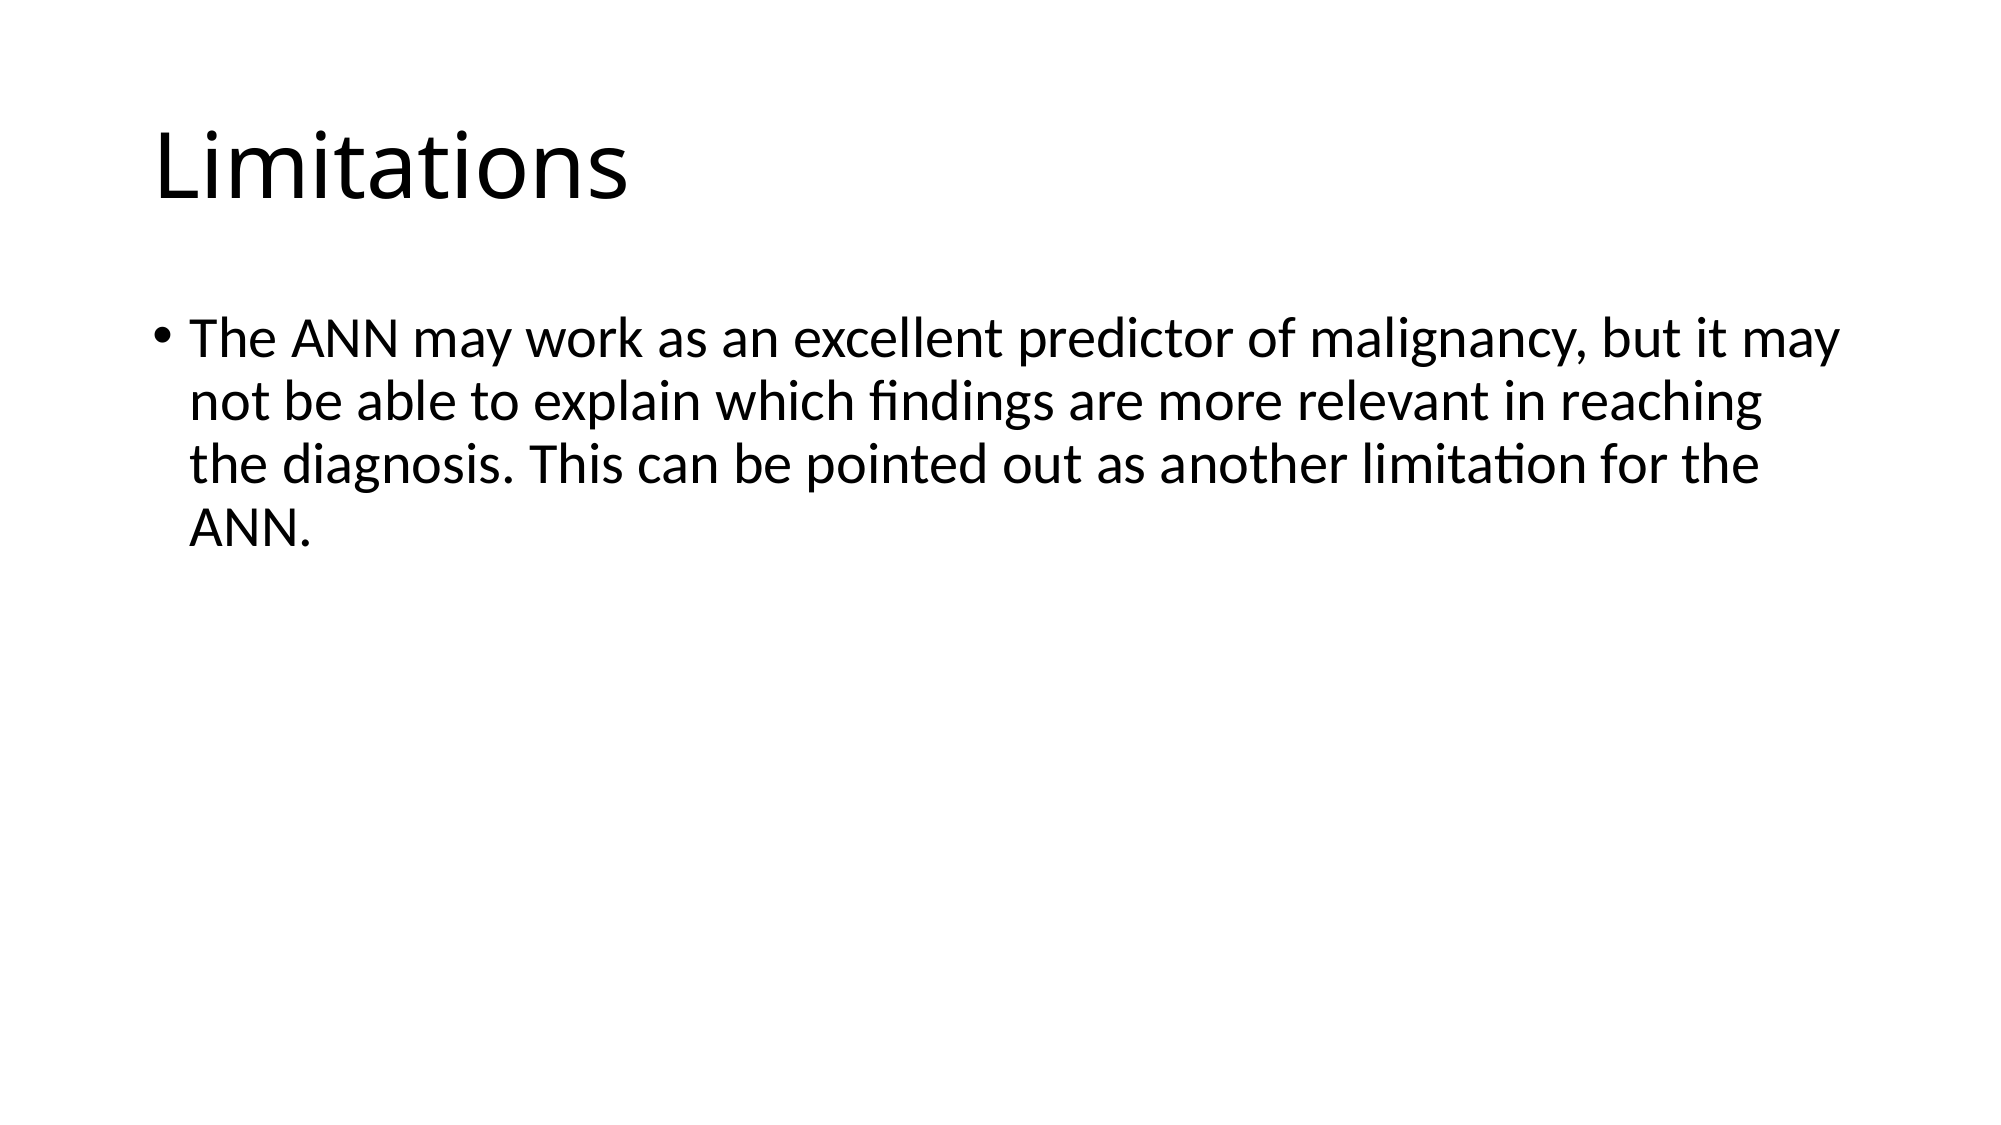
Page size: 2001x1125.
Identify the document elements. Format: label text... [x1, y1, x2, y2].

list The ANN may work as an excellent predictor of malignancy, but it may not be able to explain which findings are more relevant in reaching the diagnosis. This can be pointed out as another limitation for the ANN. [137, 299, 1863, 1014]
title Limitations [137, 59, 1863, 278]
